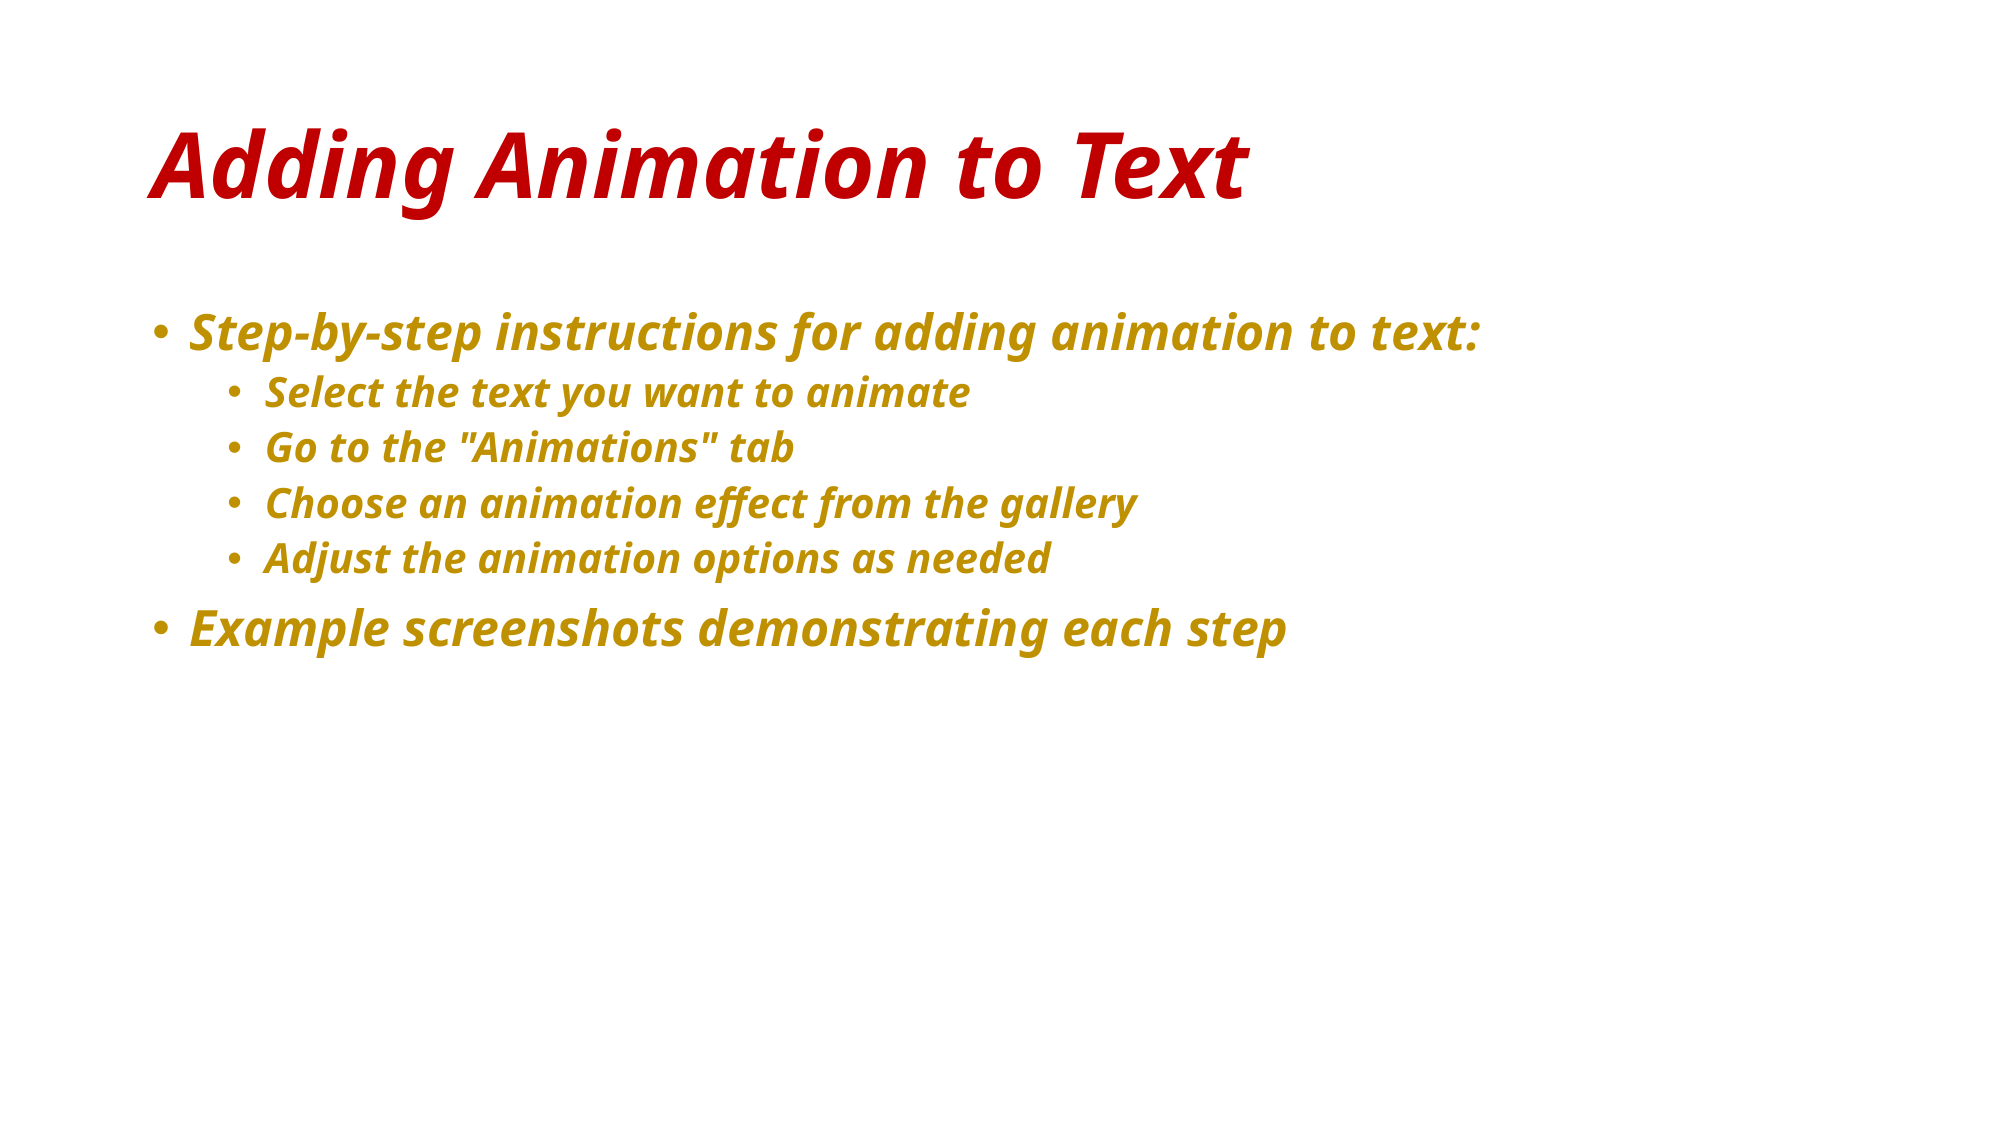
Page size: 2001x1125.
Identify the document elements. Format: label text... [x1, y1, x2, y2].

title Adding Animation to Text [137, 59, 1863, 278]
list Step-by-step instructions for adding animation to text: Select the text you want to animate Go to the "Animations" tab Choose an animation effect from the gallery Adjust the animation options as needed Example screenshots demonstrating each step [137, 299, 1863, 1014]
